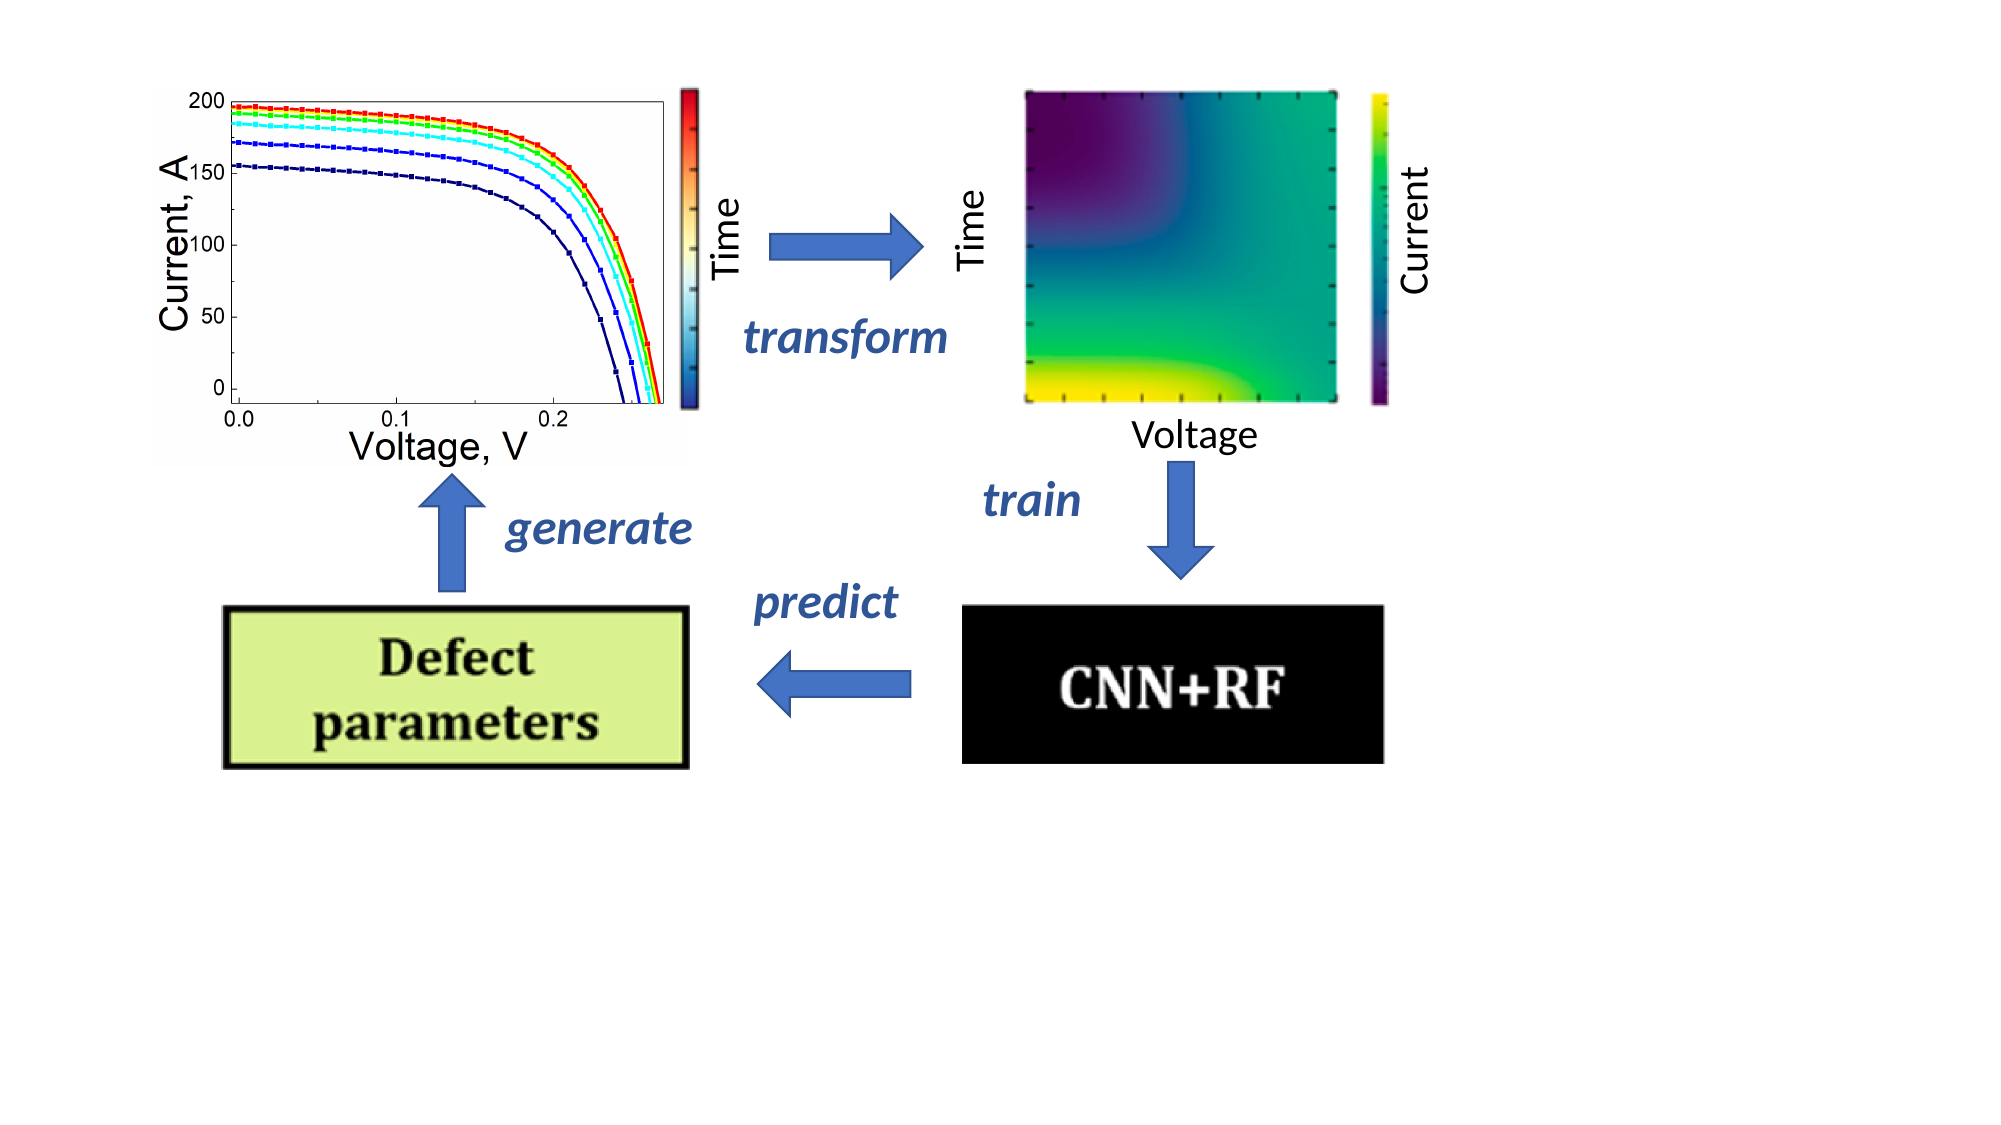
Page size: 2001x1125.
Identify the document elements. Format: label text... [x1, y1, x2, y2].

picture [1021, 86, 1341, 407]
text_box Current [1391, 164, 1460, 311]
text_box Time [934, 187, 1016, 288]
picture [1366, 90, 1391, 409]
picture [221, 604, 690, 770]
text_box Voltage [1116, 407, 1274, 465]
text_box [1146, 460, 1216, 581]
text_box train [967, 459, 1097, 534]
text_box Time [706, 196, 771, 297]
picture [962, 604, 1386, 764]
text_box [417, 472, 487, 593]
text_box transform [727, 296, 965, 372]
text_box [756, 649, 912, 719]
text_box [769, 212, 925, 282]
text_box predict [738, 561, 914, 636]
text_box generate [490, 486, 708, 562]
picture [150, 82, 706, 467]
